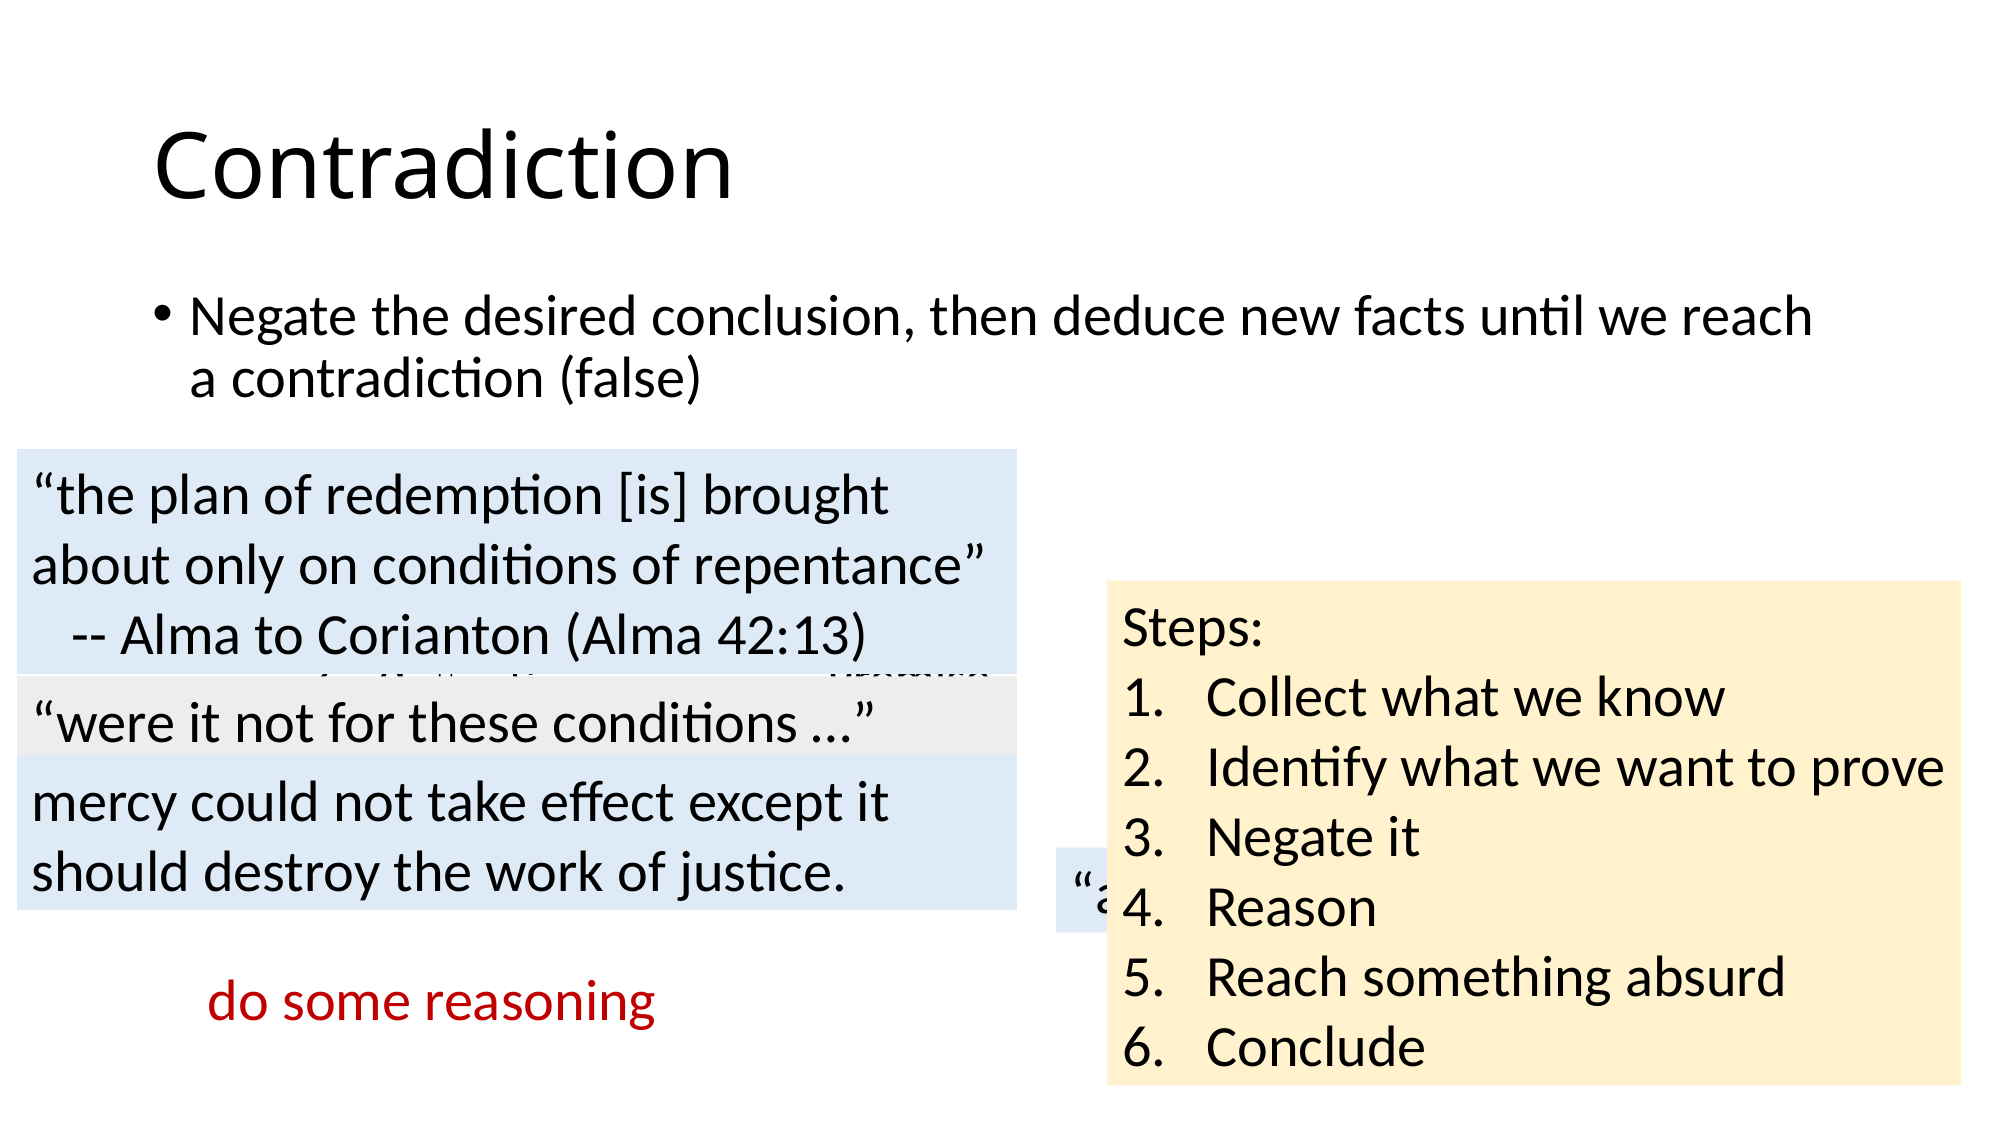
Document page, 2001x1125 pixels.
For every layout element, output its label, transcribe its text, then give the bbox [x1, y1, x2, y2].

title Contradiction [137, 59, 1863, 277]
list Negate the desired conclusion, then deduce new facts until we reach a contradiction (false) Prove s by contradiction: p  q Premise q  s Premise [137, 277, 1863, 992]
text_box do some reasoning [193, 955, 672, 1040]
text_box Steps: Collect what we know Identify what we want to prove Negate it Reason Reach something absurd Conclude [1107, 580, 1962, 1086]
text_box “the plan of redemption [is] brought about only on conditions of repentance” -- Alma to Corianton (Alma 42:13) [17, 449, 1017, 674]
text_box “and God would cease to be God” [1056, 847, 1107, 933]
text_box mercy could not take effect except it should destroy the work of justice. [17, 755, 1017, 911]
text_box “were it not for these conditions …” [17, 676, 1017, 755]
